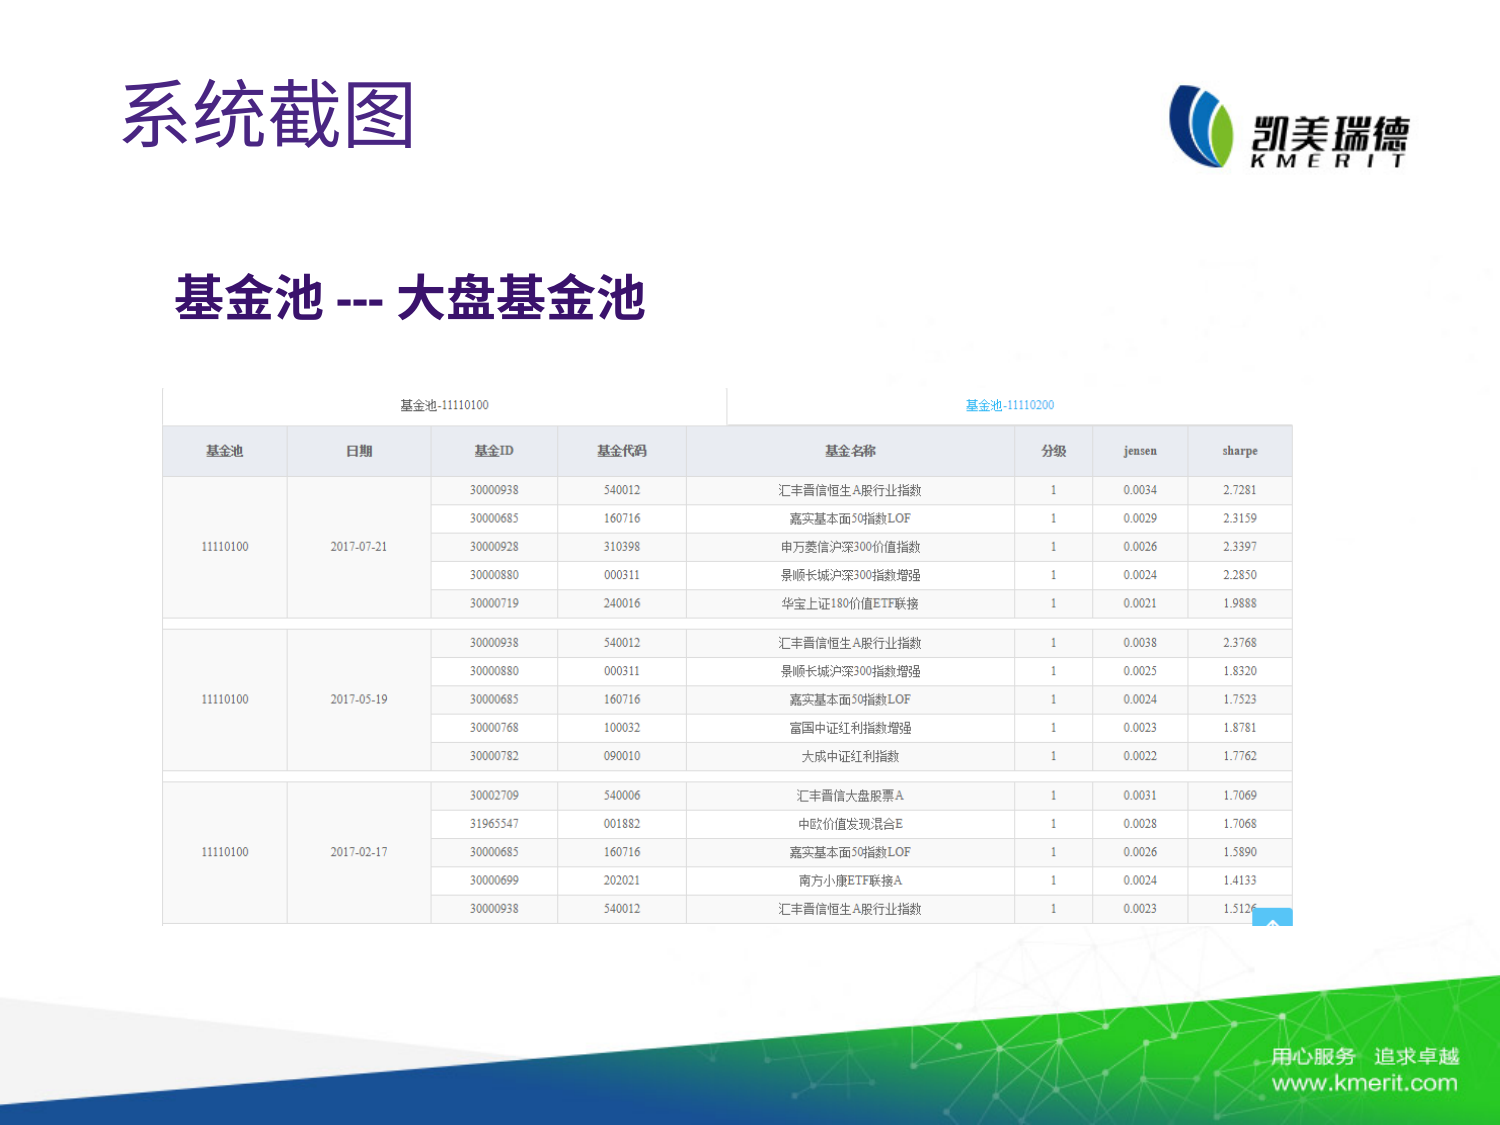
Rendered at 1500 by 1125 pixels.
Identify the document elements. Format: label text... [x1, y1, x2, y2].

title 系统截图 [103, 59, 1436, 278]
picture [0, 0, 1500, 1125]
text_box 基金池---大盘基金池 [159, 258, 774, 334]
